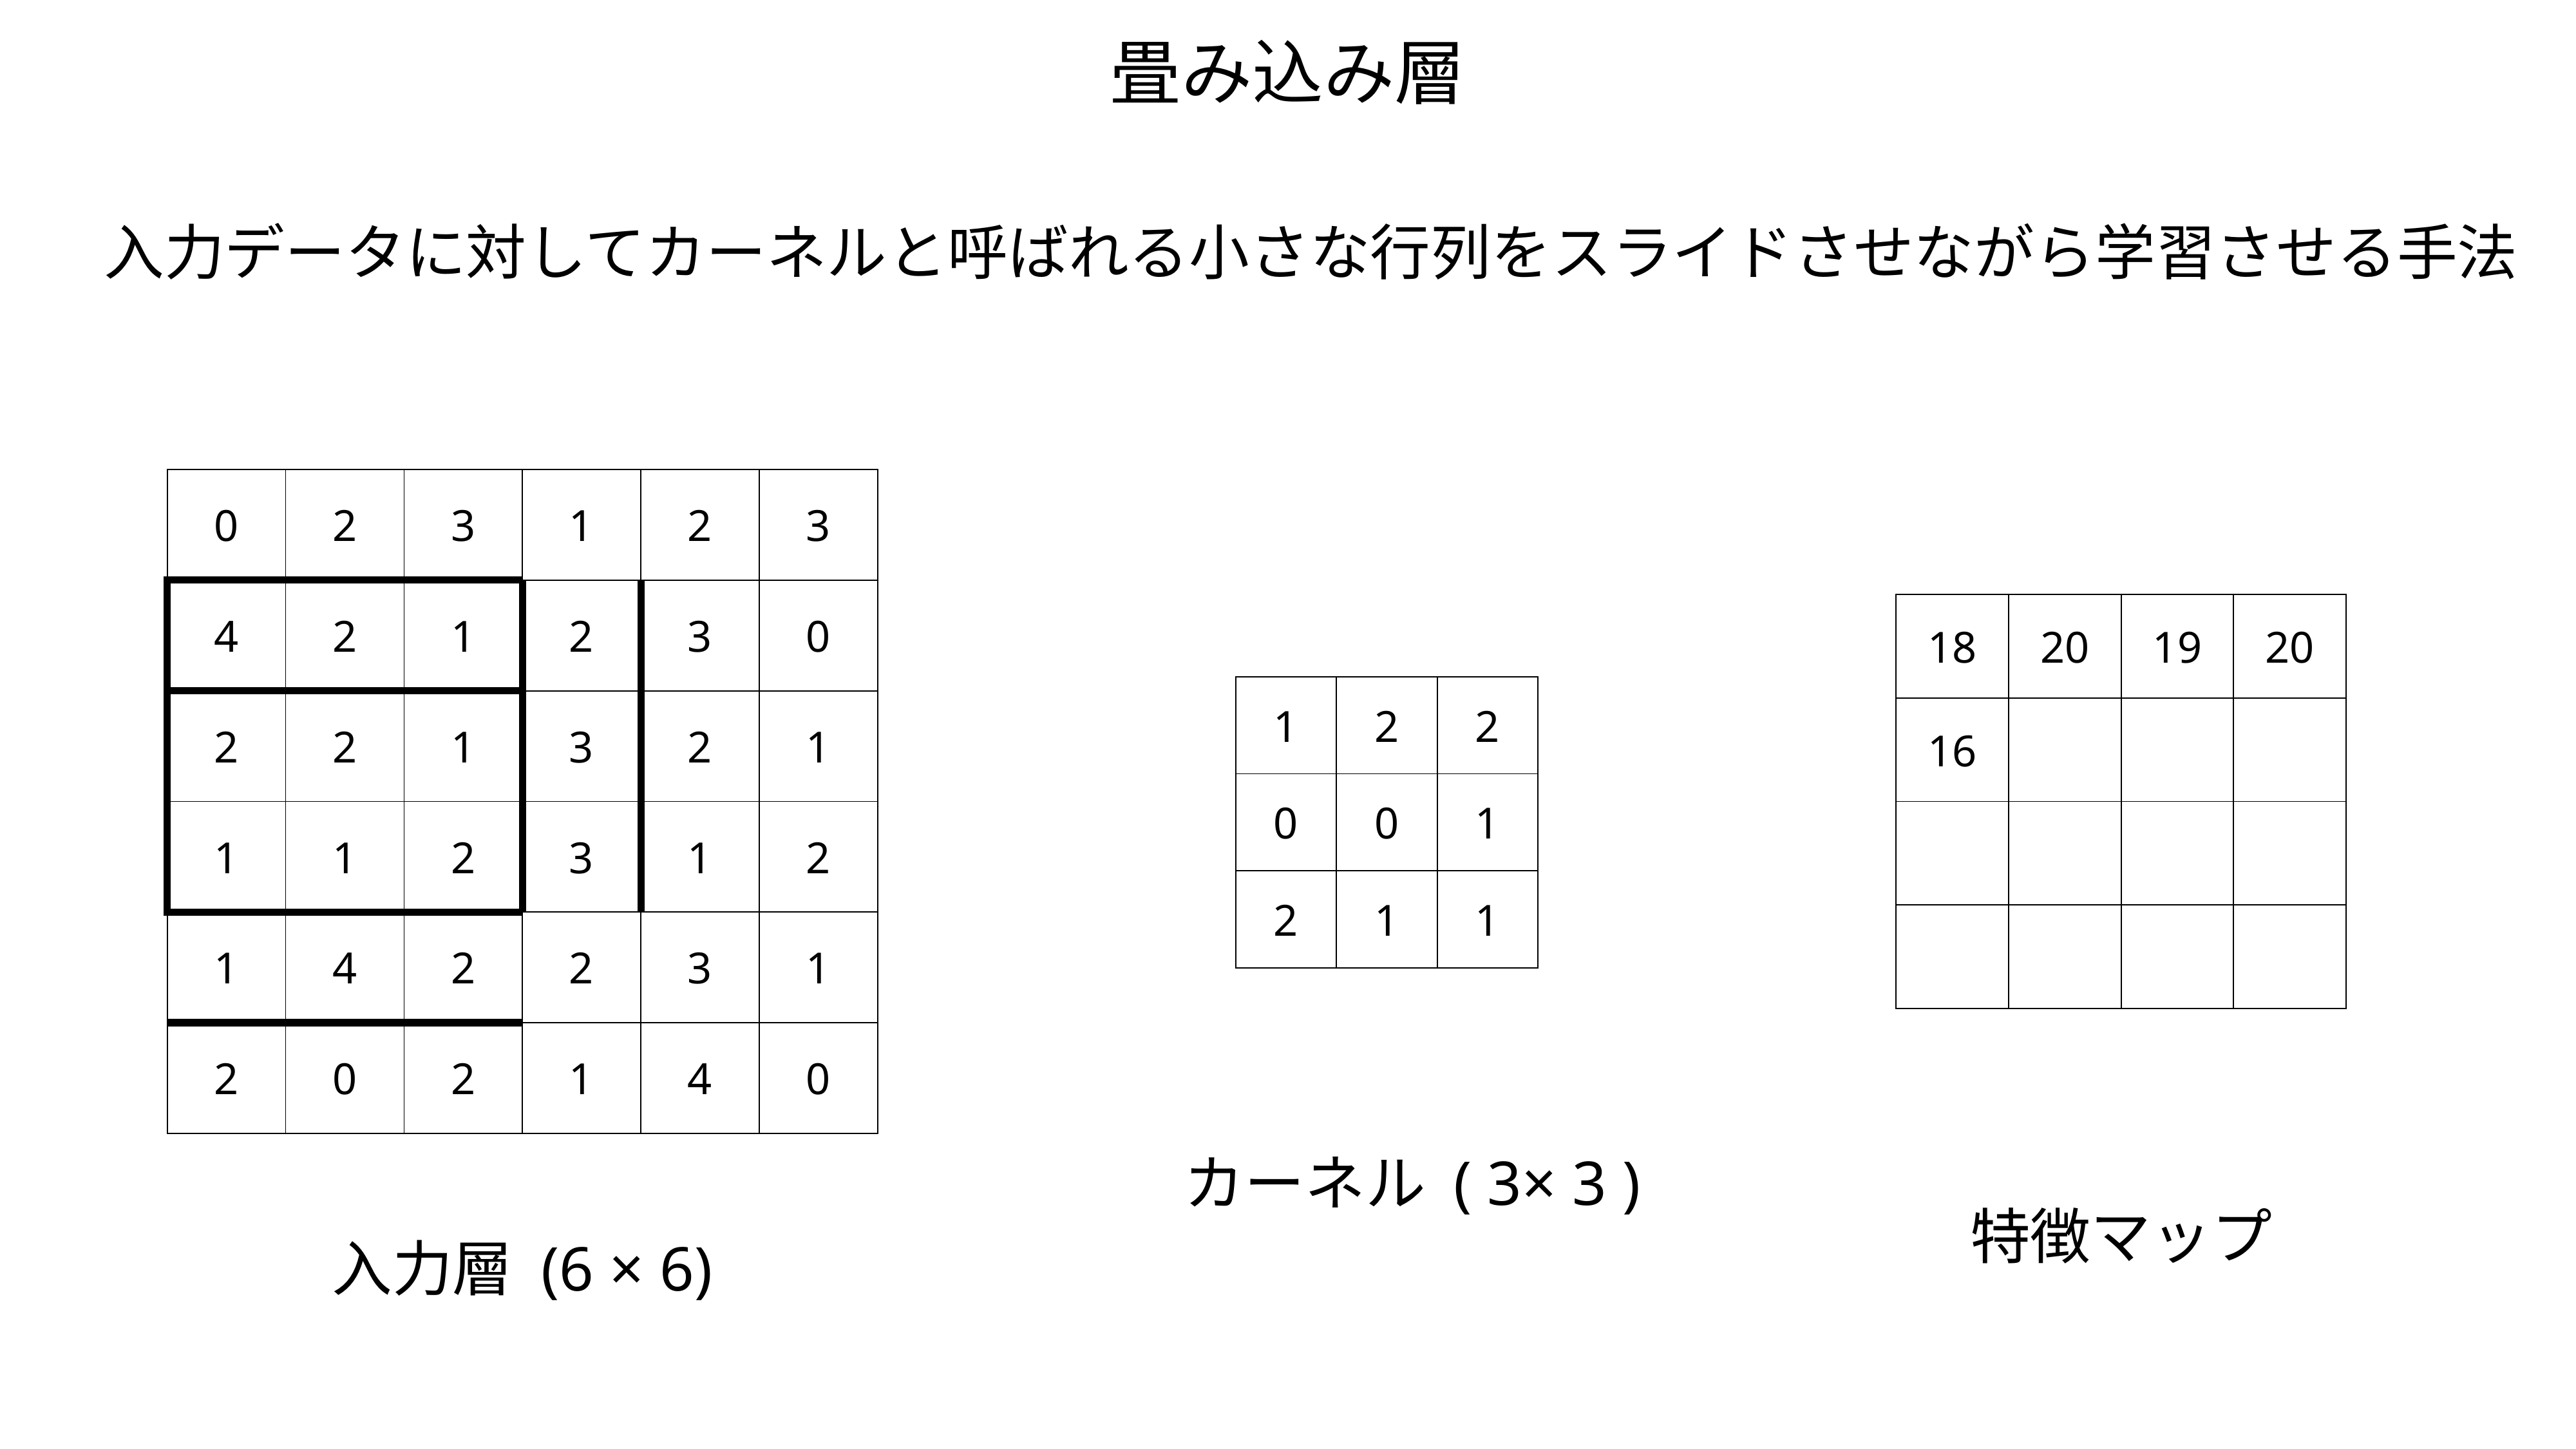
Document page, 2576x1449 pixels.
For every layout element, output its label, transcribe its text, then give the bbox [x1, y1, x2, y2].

table_cell 2 [526, 581, 638, 690]
table_cell 2 [404, 802, 519, 909]
table_cell 2 [286, 583, 404, 687]
table_cell [2009, 802, 2121, 904]
table_cell 2 [171, 694, 285, 801]
text_box カーネル ( 3× 3 ) [1179, 1148, 1647, 1224]
table_header 20 [2009, 595, 2121, 697]
table_cell 1 [1337, 871, 1437, 967]
table_cell [2234, 905, 2345, 1008]
table_header 2 [1438, 677, 1537, 773]
table_cell 2 [760, 802, 877, 911]
table_cell [2234, 699, 2345, 801]
table_cell 1 [645, 802, 759, 911]
table_cell 1 [523, 1023, 640, 1133]
table_cell 0 [760, 1023, 877, 1133]
table_cell 2 [1236, 871, 1336, 967]
table_header 2 [1337, 677, 1437, 773]
table_cell 0 [1337, 774, 1437, 870]
text_box 入力層 (6 × 6) [327, 1233, 719, 1310]
table_cell 4 [171, 583, 285, 687]
table_cell 2 [404, 916, 522, 1019]
table_cell 3 [526, 802, 638, 911]
table_cell [1897, 905, 2008, 1008]
table_cell [2122, 905, 2233, 1008]
table_cell 0 [1236, 774, 1336, 870]
table_cell 0 [286, 1027, 404, 1133]
table_cell 2 [168, 1027, 285, 1133]
table_cell 2 [404, 1027, 522, 1133]
table_cell 1 [404, 694, 519, 801]
table_cell 16 [1897, 699, 2008, 801]
table_cell 1 [760, 913, 877, 1022]
table_header 1 [1236, 677, 1336, 773]
table_header 2 [286, 470, 404, 576]
table_cell [2122, 699, 2233, 801]
table_cell 3 [641, 913, 759, 1022]
text_box 畳み込み層 [1104, 32, 1472, 120]
text_box 特徴マップ [1964, 1201, 2278, 1277]
table_cell [2234, 802, 2345, 904]
table_cell 3 [645, 581, 759, 690]
table_cell 2 [523, 913, 640, 1022]
table_header 3 [760, 470, 877, 580]
table_cell 0 [760, 581, 877, 690]
table_cell 4 [641, 1023, 759, 1133]
table_cell [2009, 699, 2121, 801]
table_cell 1 [1438, 774, 1537, 870]
table_cell [2122, 802, 2233, 904]
table_cell [1897, 802, 2008, 904]
table_cell 1 [171, 802, 285, 909]
table_header 20 [2234, 595, 2345, 697]
table_cell 1 [286, 802, 404, 909]
table_cell 1 [168, 916, 285, 1019]
table_header 2 [641, 470, 759, 580]
table_cell 2 [286, 694, 404, 801]
table_header 18 [1897, 595, 2008, 697]
table_cell 2 [645, 692, 759, 801]
table_cell 1 [1438, 871, 1537, 967]
table_cell [2009, 905, 2121, 1008]
table_header 0 [168, 470, 285, 576]
table_cell 4 [286, 916, 404, 1019]
table_header 1 [523, 470, 640, 580]
table_header 19 [2122, 595, 2233, 697]
table_header 3 [404, 470, 522, 576]
table_cell 1 [404, 583, 519, 687]
table_cell 3 [526, 692, 638, 801]
table_cell 1 [760, 692, 877, 801]
text_box 入力データに対してカーネルと呼ばれる小さな行列をスライドさせながら学習させる手法 [98, 216, 2523, 293]
